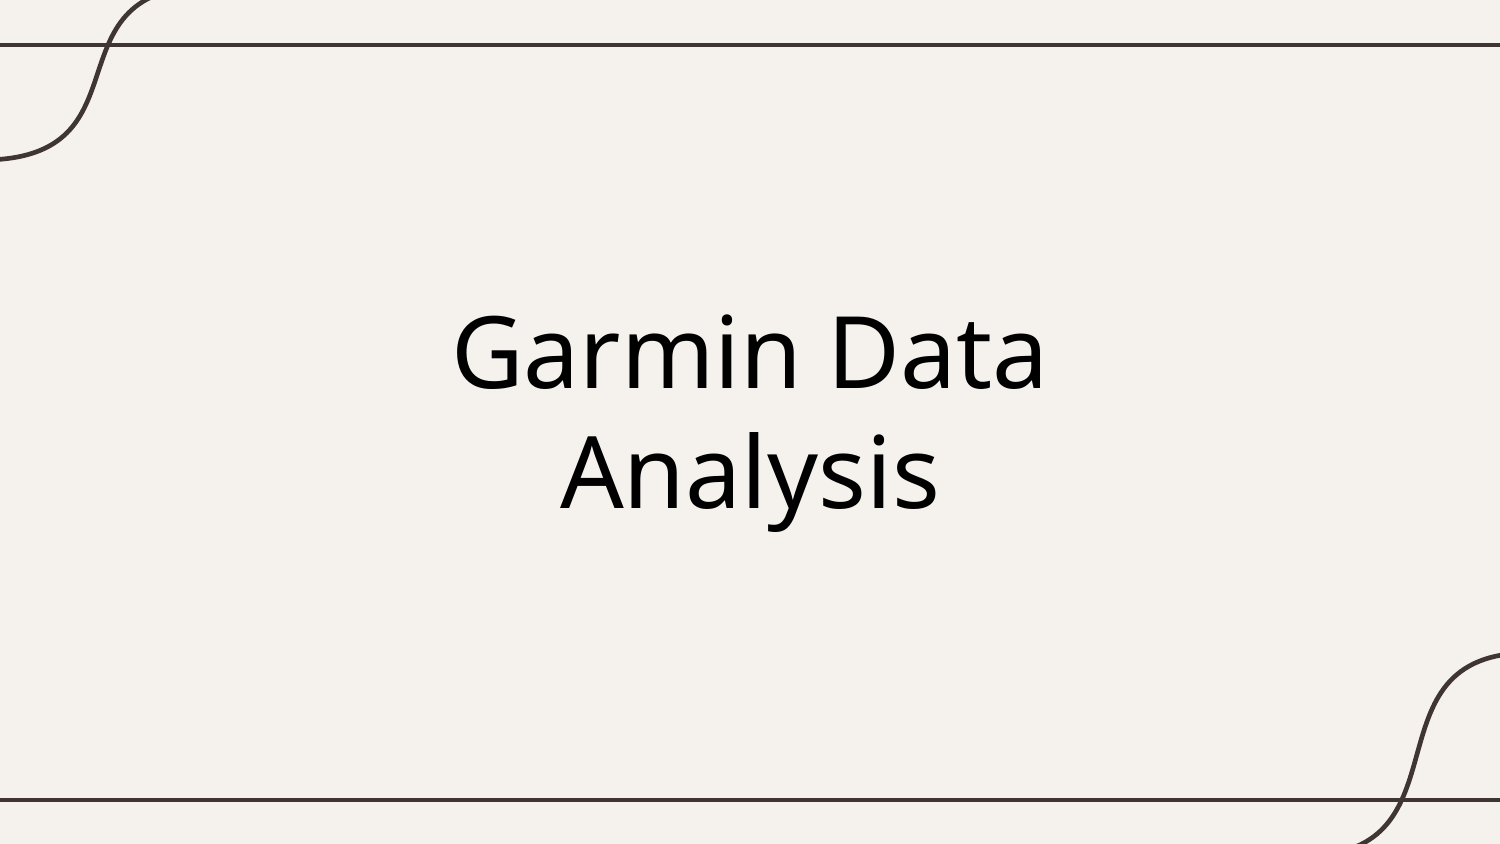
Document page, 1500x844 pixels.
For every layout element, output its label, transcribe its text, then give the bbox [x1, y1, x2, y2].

title Garmin Data Analysis [361, 273, 1139, 548]
